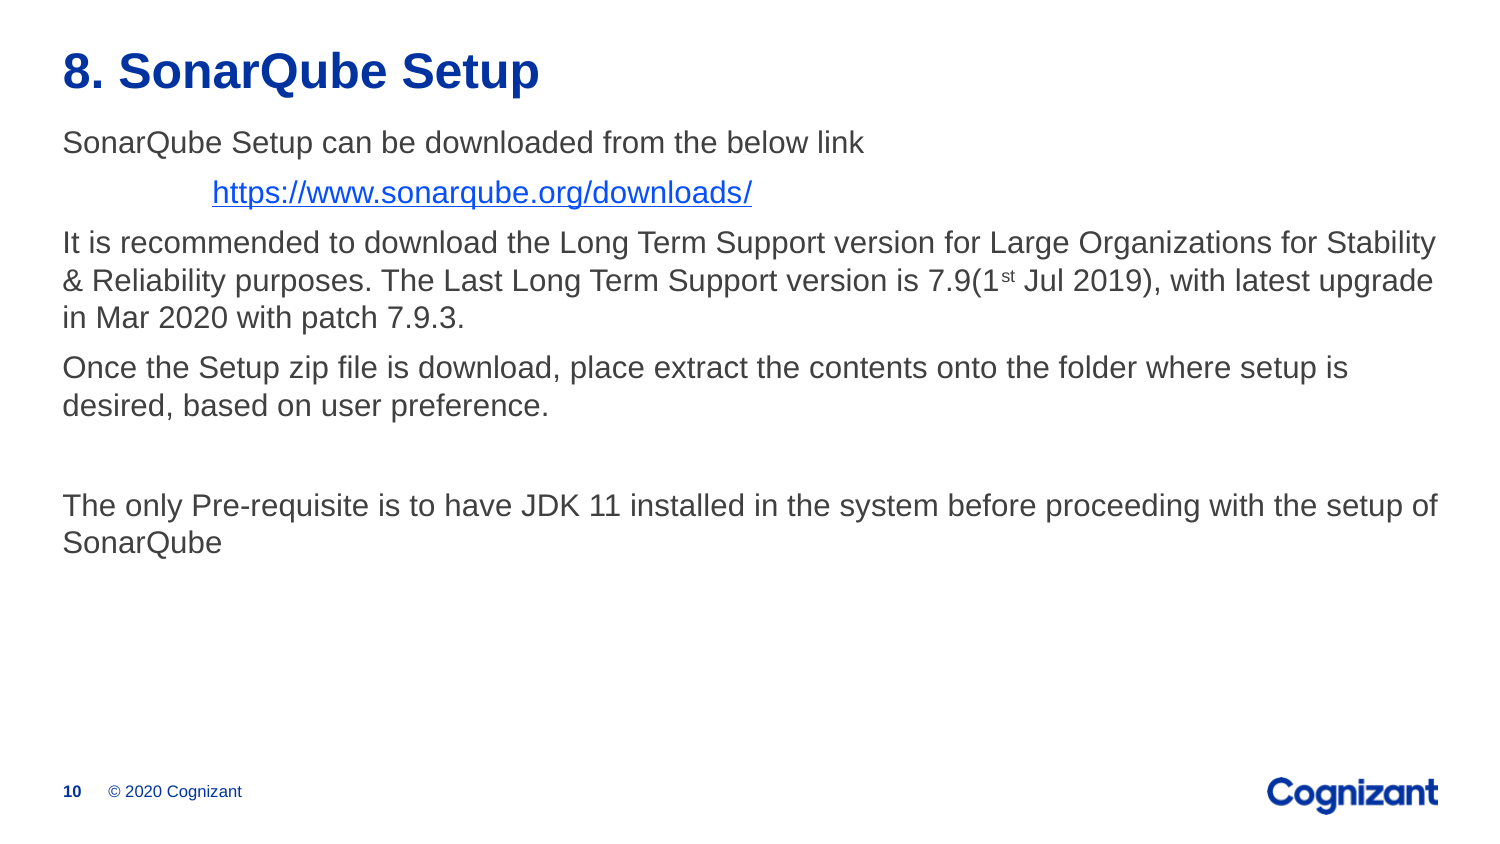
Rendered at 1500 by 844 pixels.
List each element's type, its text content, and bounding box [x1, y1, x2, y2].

footer © 2020 Cognizant [108, 770, 859, 801]
slide_number 10 [63, 780, 101, 801]
list SonarQube Setup can be downloaded from the below link https://www.sonarqube.org/downloads/ It is recommended to download the Long Term Support version for Large Organizations for Stability & Reliability purposes. The Last Long Term Support version is 7.9(1st Jul 2019), with latest upgrade in Mar 2020 with patch 7.9.3. Once the Setup zip file is download, place extract the contents onto the folder where setup is desired, based on user preference. The only Pre-requisite is to have JDK 11 installed in the system before proceeding with the setup of SonarQube [62, 122, 1444, 752]
picture [1267, 777, 1438, 815]
title 8. SonarQube Setup [63, 45, 1444, 122]
